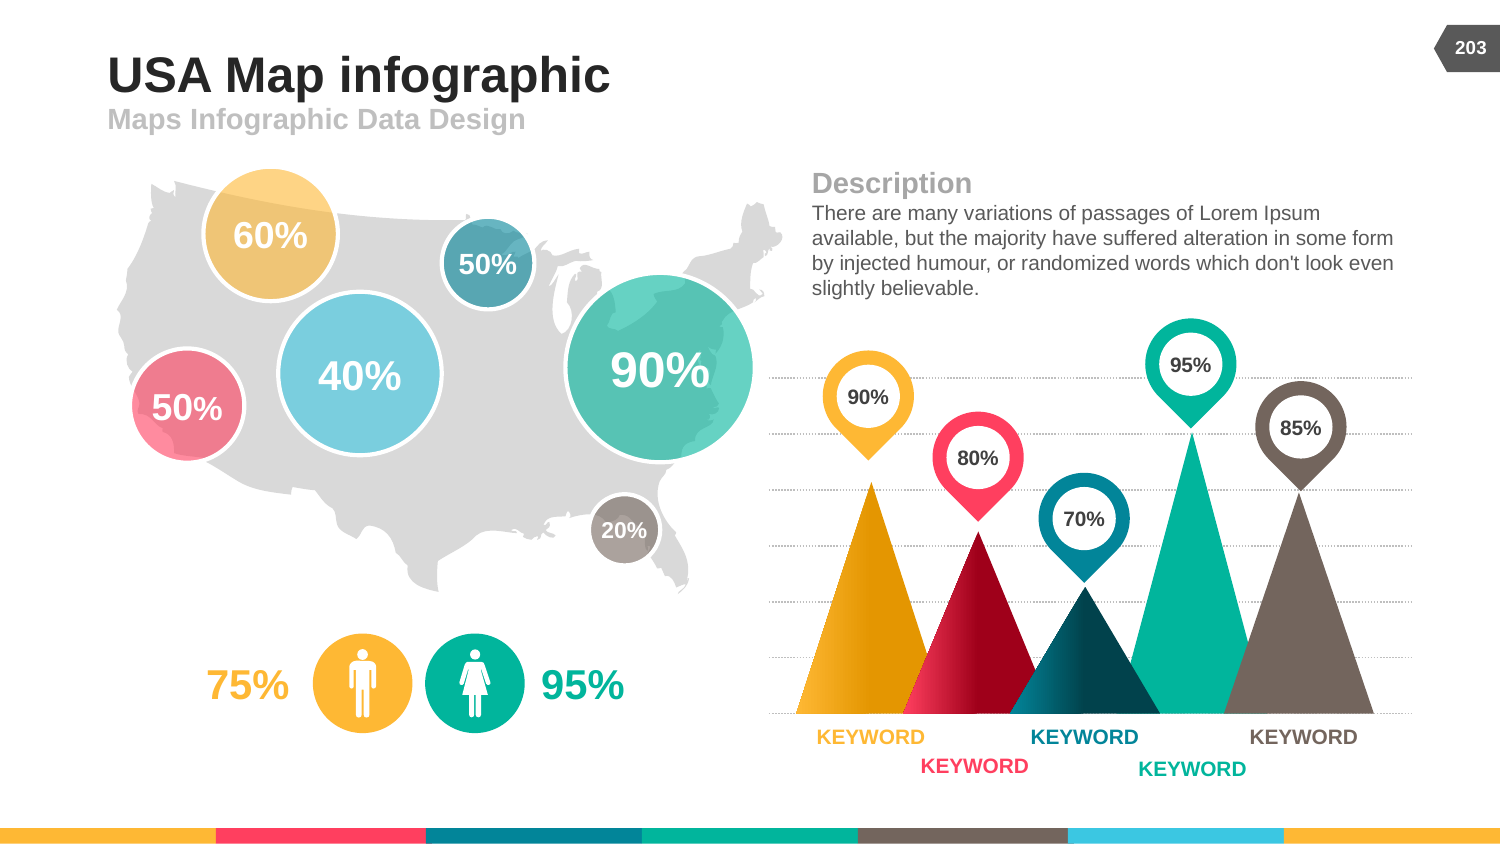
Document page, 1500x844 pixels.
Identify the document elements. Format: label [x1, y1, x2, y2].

text_box [481, 694, 525, 734]
text_box [1249, 724, 1358, 750]
text_box [1200, 318, 1237, 355]
text_box [1160, 333, 1222, 395]
text_box [484, 633, 525, 673]
text_box [816, 724, 925, 750]
text_box [1030, 724, 1139, 750]
text_box [920, 752, 1029, 778]
text_box [797, 157, 1416, 307]
text_box [471, 650, 479, 659]
text_box [424, 687, 468, 734]
list [107, 101, 783, 135]
text_box [528, 658, 637, 709]
text_box [116, 166, 783, 595]
title [107, 43, 1033, 102]
text_box [1138, 755, 1247, 781]
text_box [424, 633, 466, 679]
text_box [312, 633, 413, 734]
text_box [460, 662, 490, 716]
text_box [768, 318, 1412, 716]
slide_number [1439, 24, 1500, 70]
text_box [193, 658, 302, 709]
